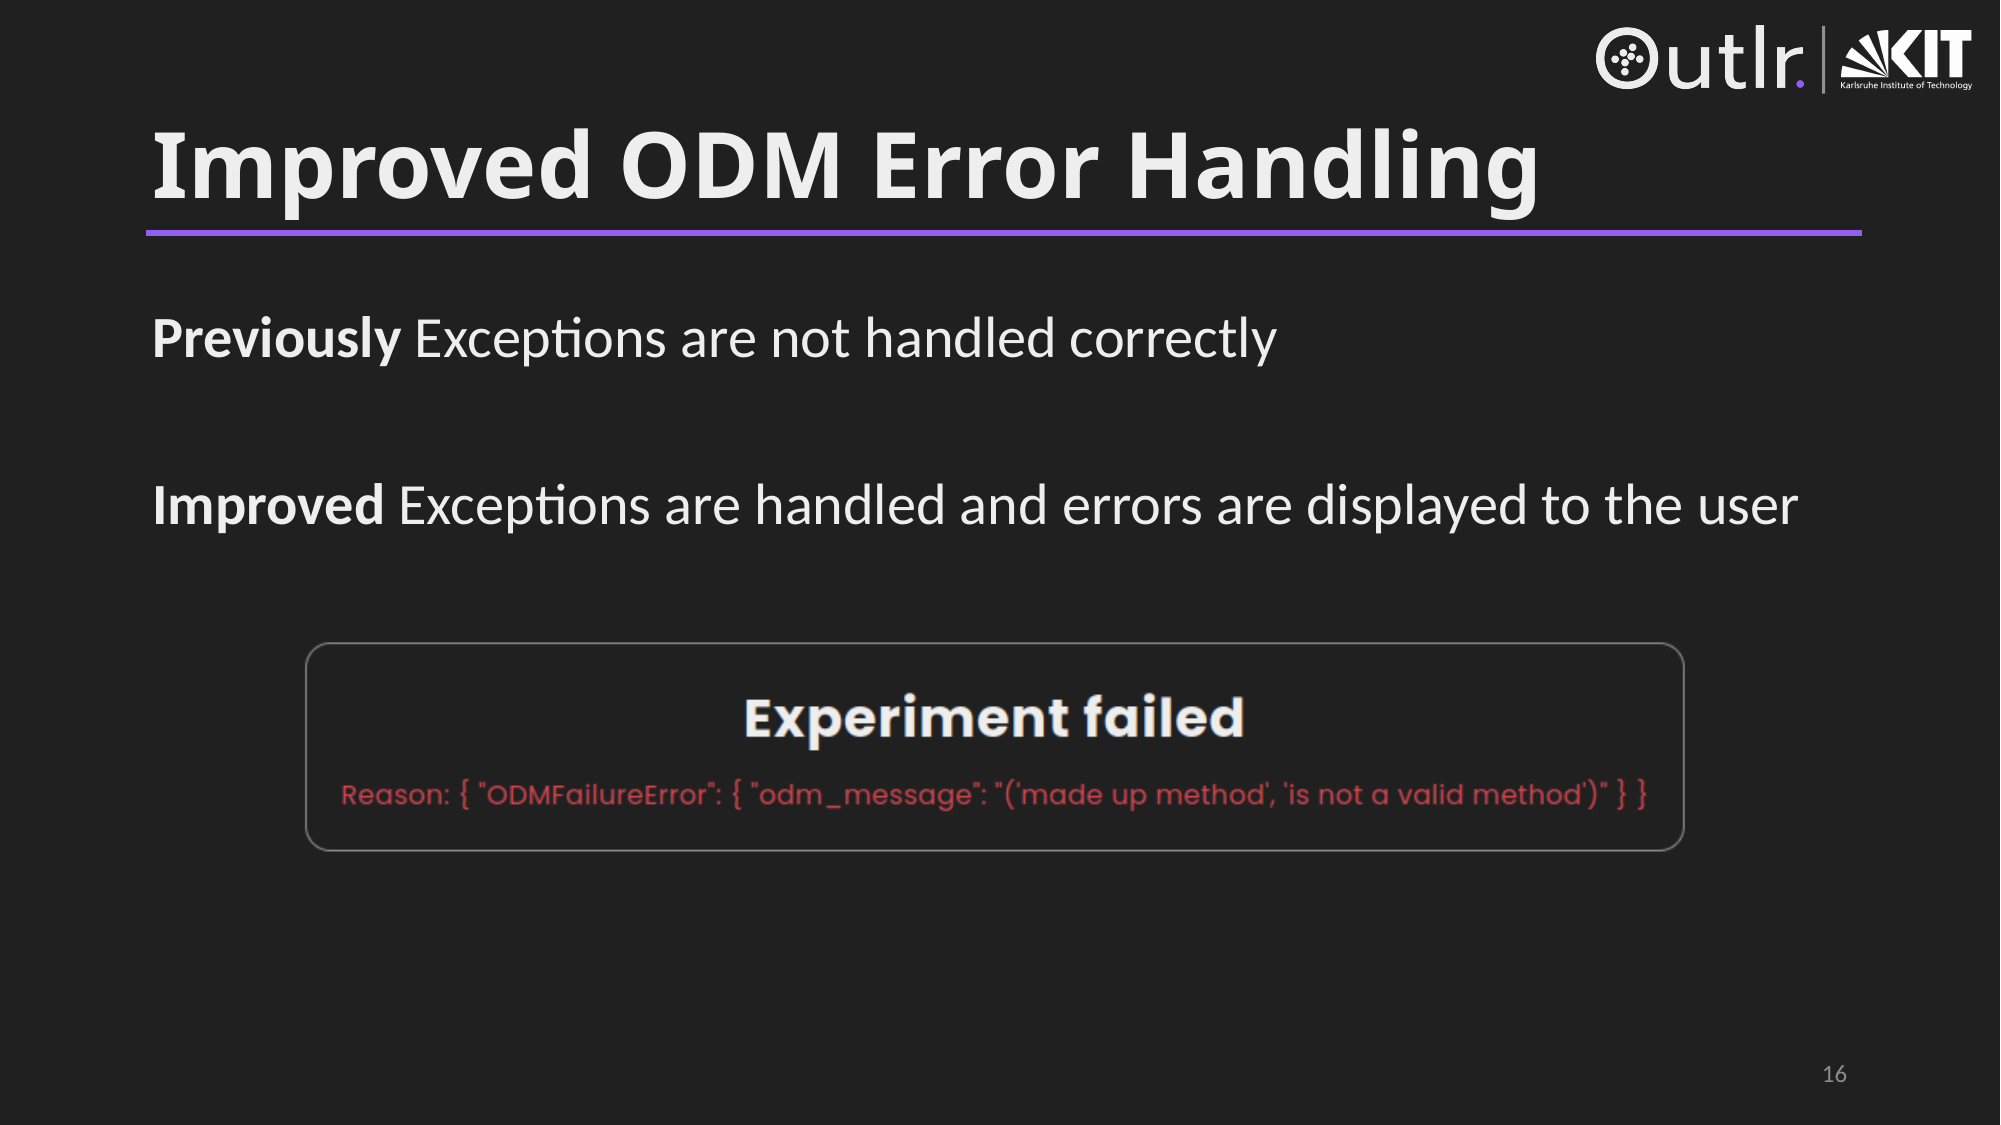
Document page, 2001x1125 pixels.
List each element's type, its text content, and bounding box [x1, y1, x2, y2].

picture [277, 582, 1722, 899]
picture [1841, 30, 1972, 90]
picture [1578, 0, 1839, 59]
slide_number 16 [1412, 1042, 1863, 1103]
title Improved ODM Error Handling [137, 59, 1863, 278]
list Previously Exceptions are not handled correctly Improved Exceptions are handled and errors are displayed to the user [137, 299, 1863, 1014]
